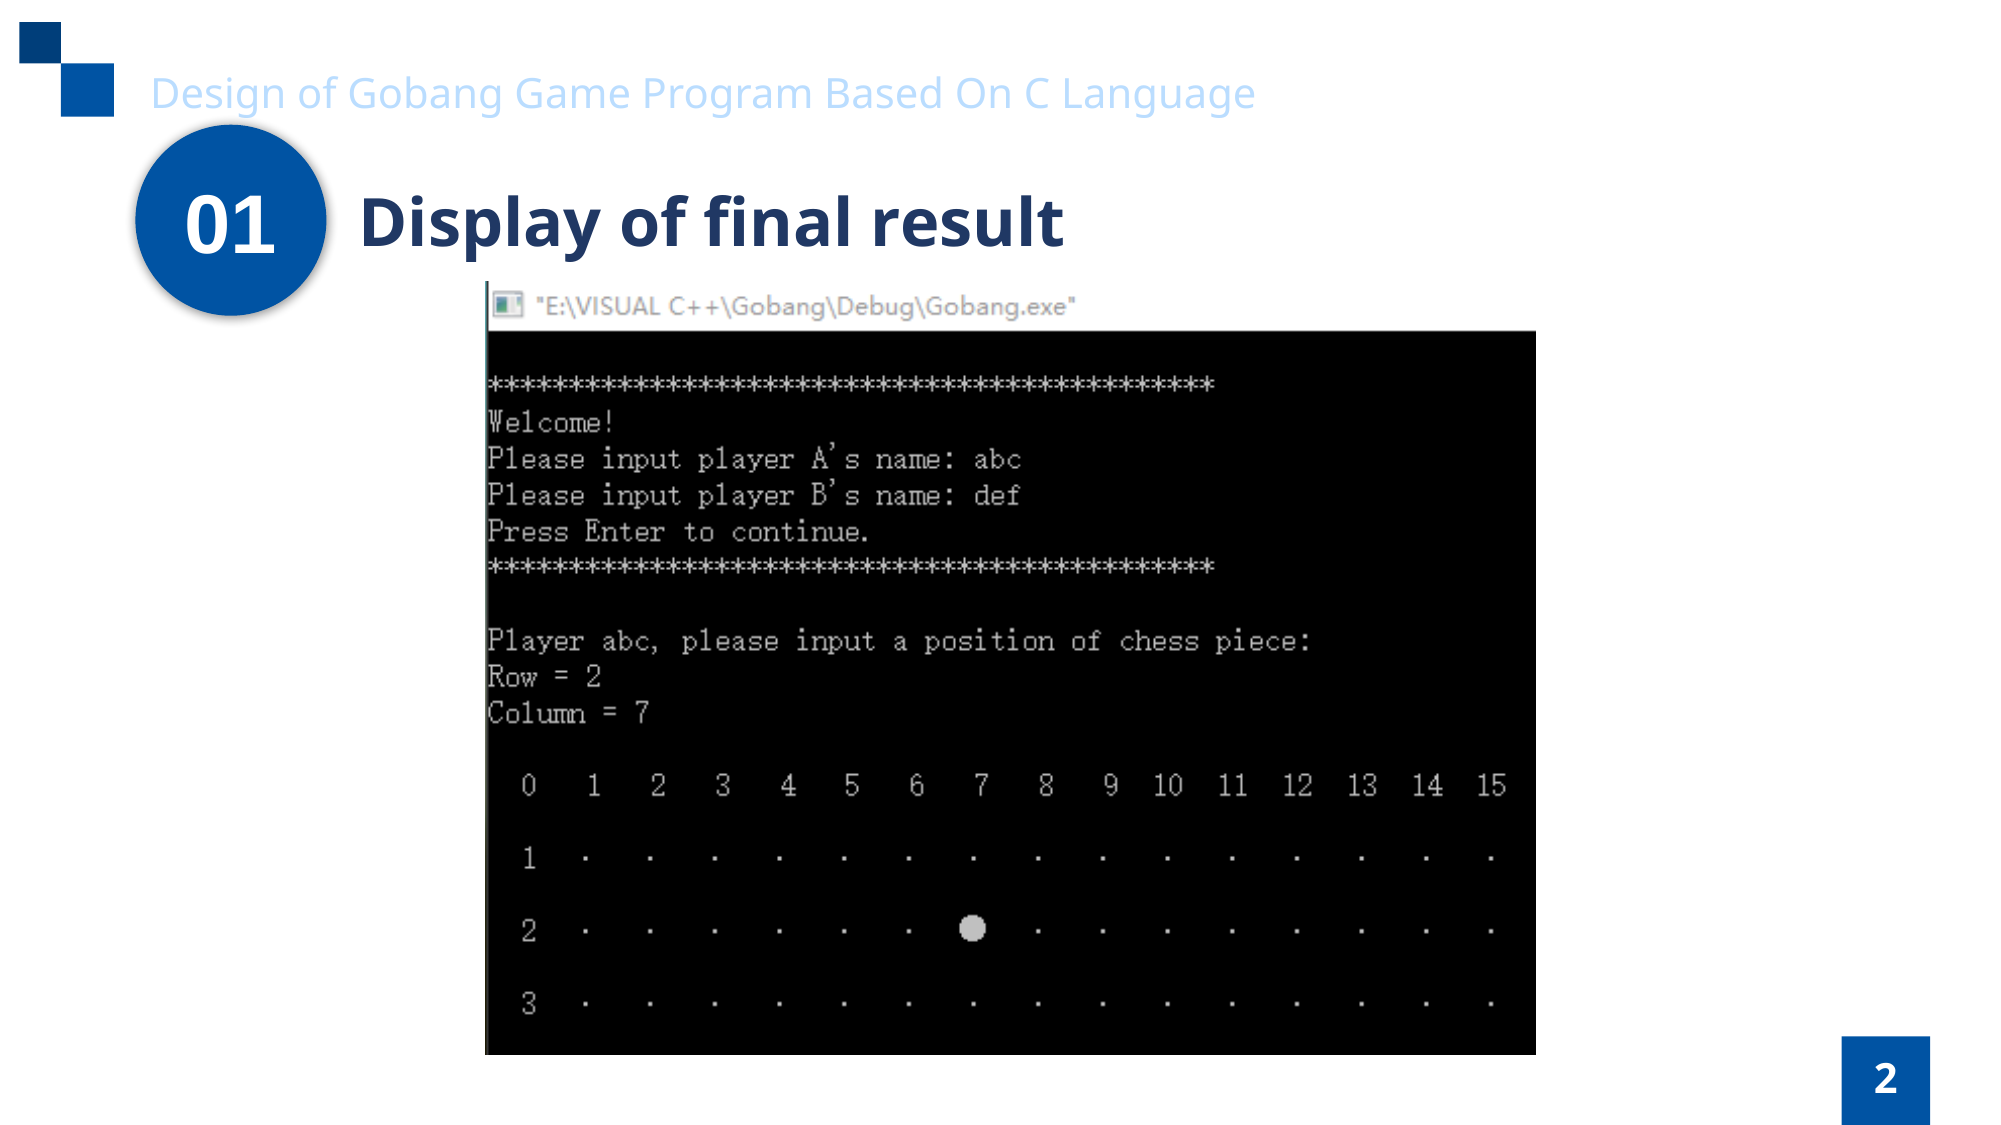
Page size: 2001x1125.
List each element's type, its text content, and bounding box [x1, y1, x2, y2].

text_box Design of Gobang Game Program Based On C Language [135, 59, 1886, 124]
text_box 01 [134, 123, 326, 317]
picture [485, 281, 1536, 1055]
slide_number 2 [1771, 1050, 2000, 1111]
text_box Display of final result [326, 172, 1886, 267]
